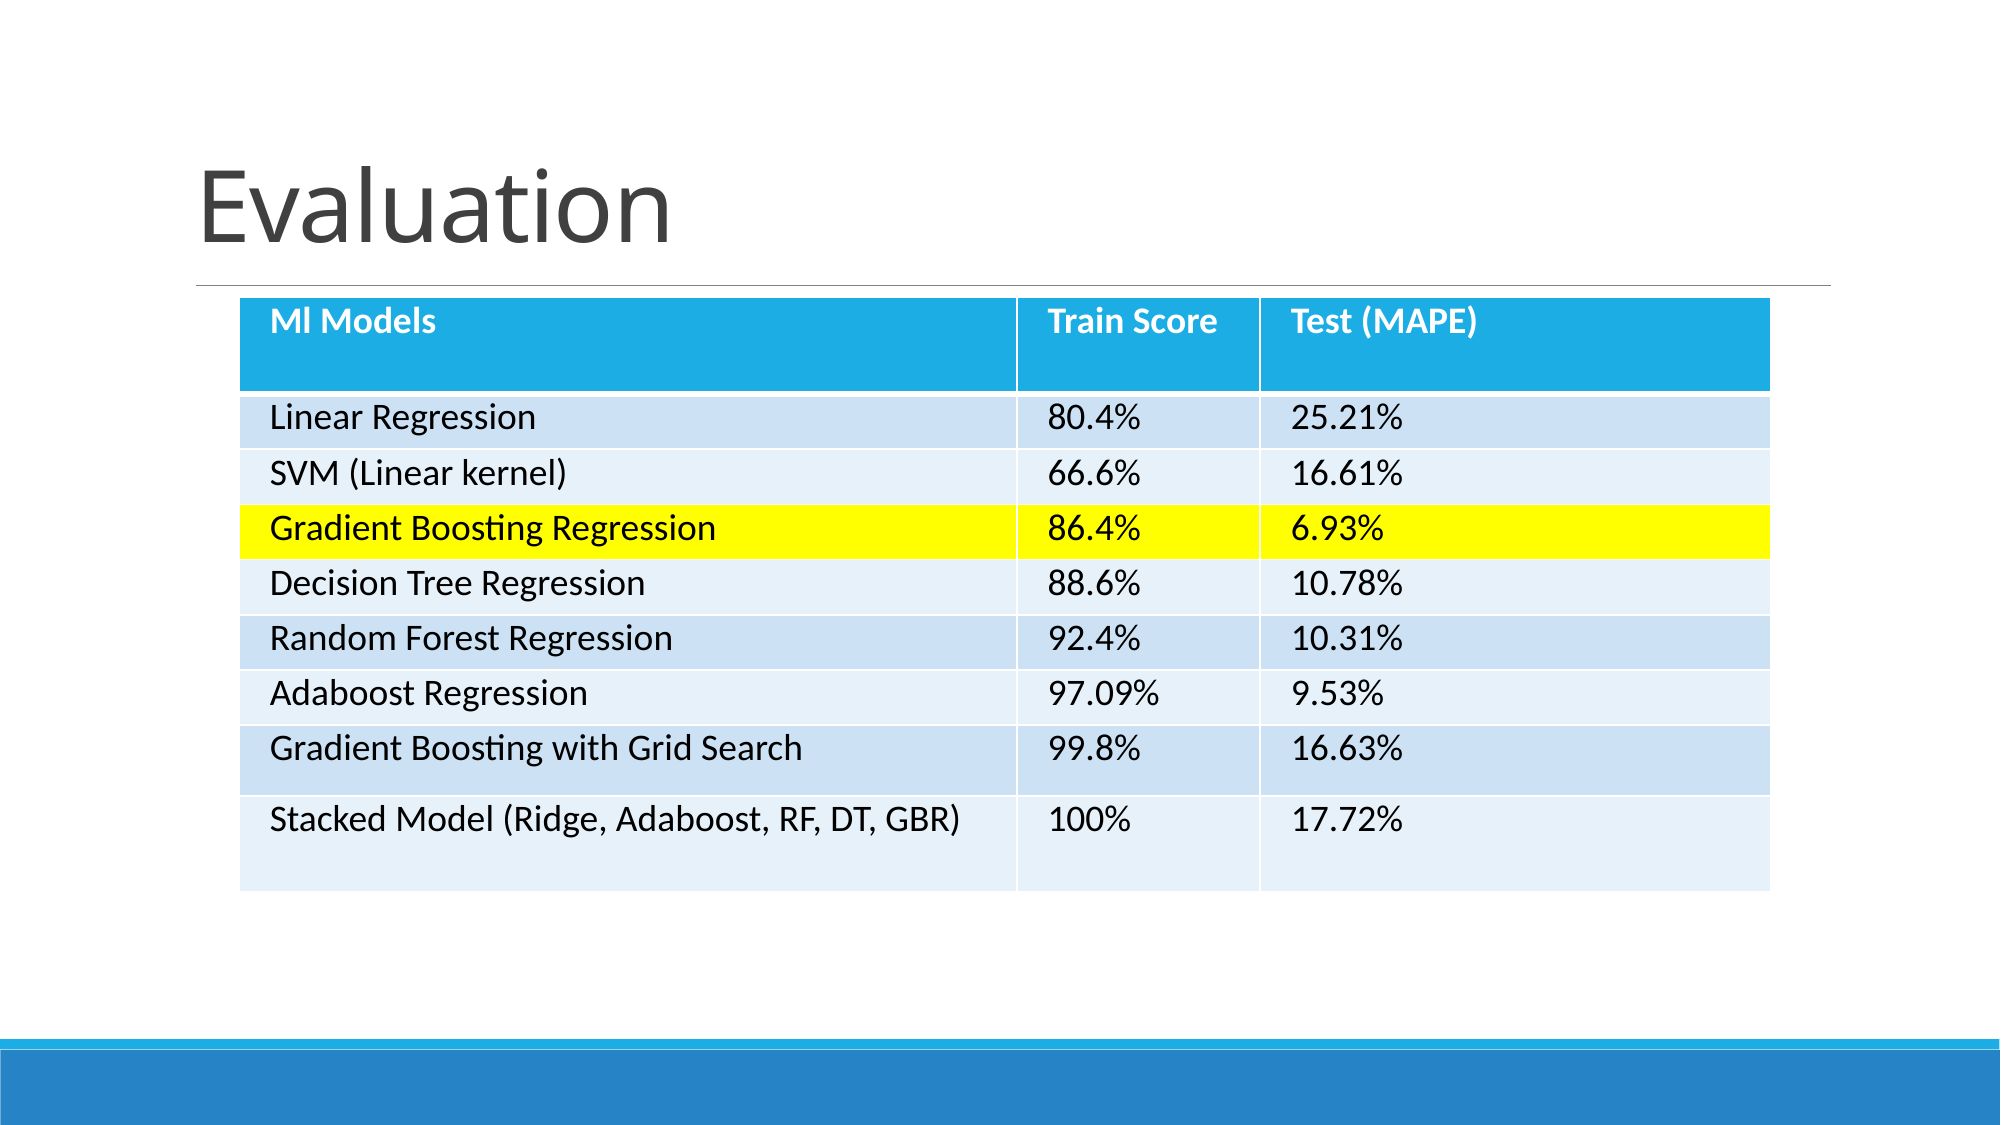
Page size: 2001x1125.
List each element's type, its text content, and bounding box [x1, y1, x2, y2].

table_cell 16.61% [1261, 450, 1770, 504]
table_cell Gradient Boosting Regression [240, 505, 1016, 559]
table_header Ml Models [240, 298, 1016, 391]
table_cell 97.09% [1018, 671, 1259, 724]
table_cell 25.21% [1261, 397, 1770, 448]
table_cell 9.53% [1261, 671, 1770, 724]
table_header Test (MAPE) [1261, 298, 1770, 391]
table_cell Linear Regression [240, 397, 1016, 448]
table_cell 6.93% [1261, 505, 1770, 559]
table_cell 100% [1018, 797, 1259, 891]
table_header Train Score [1018, 298, 1259, 391]
table_cell 10.31% [1261, 616, 1770, 669]
table_cell 80.4% [1018, 397, 1259, 448]
table_cell Stacked Model (Ridge, Adaboost, RF, DT, GBR) [240, 797, 1016, 891]
table_cell 16.63% [1261, 726, 1770, 795]
table_cell 88.6% [1018, 560, 1259, 614]
table_cell 99.8% [1018, 726, 1259, 795]
table_cell 17.72% [1261, 797, 1770, 891]
table_cell 10.78% [1261, 560, 1770, 614]
table_cell SVM (Linear kernel) [240, 450, 1016, 504]
table_cell 92.4% [1018, 616, 1259, 669]
title Evaluation [180, 47, 1830, 271]
table_cell Gradient Boosting with Grid Search [240, 726, 1016, 795]
table_cell Random Forest Regression [240, 616, 1016, 669]
table_cell Adaboost Regression [240, 671, 1016, 724]
table_cell 66.6% [1018, 450, 1259, 504]
table_cell Decision Tree Regression [240, 560, 1016, 614]
table_cell 86.4% [1018, 505, 1259, 559]
